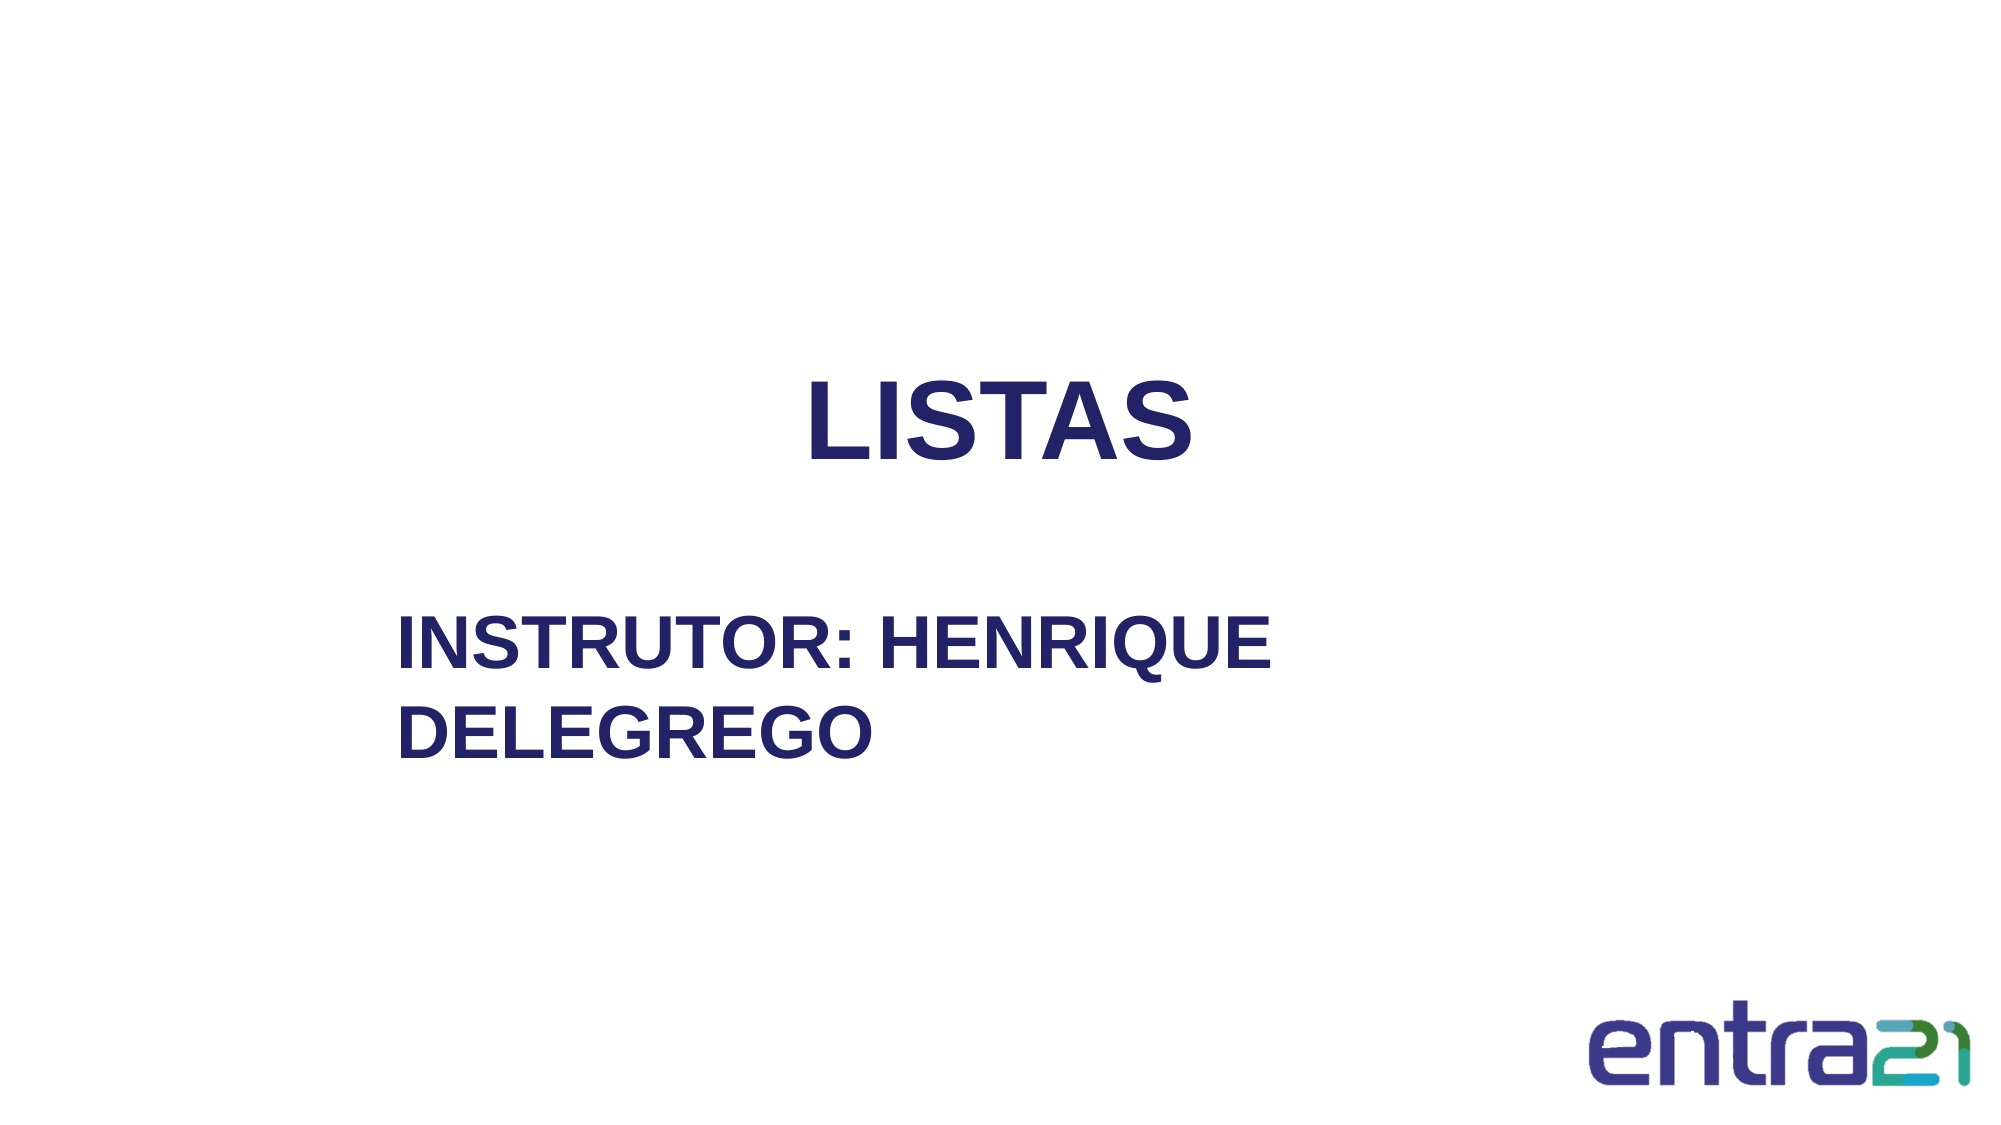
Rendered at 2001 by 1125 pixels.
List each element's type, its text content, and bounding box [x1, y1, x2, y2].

text_box Listas [0, 320, 2000, 509]
text_box Instrutor: Henrique Delegrego [381, 589, 1619, 777]
picture [1587, 997, 1979, 1125]
